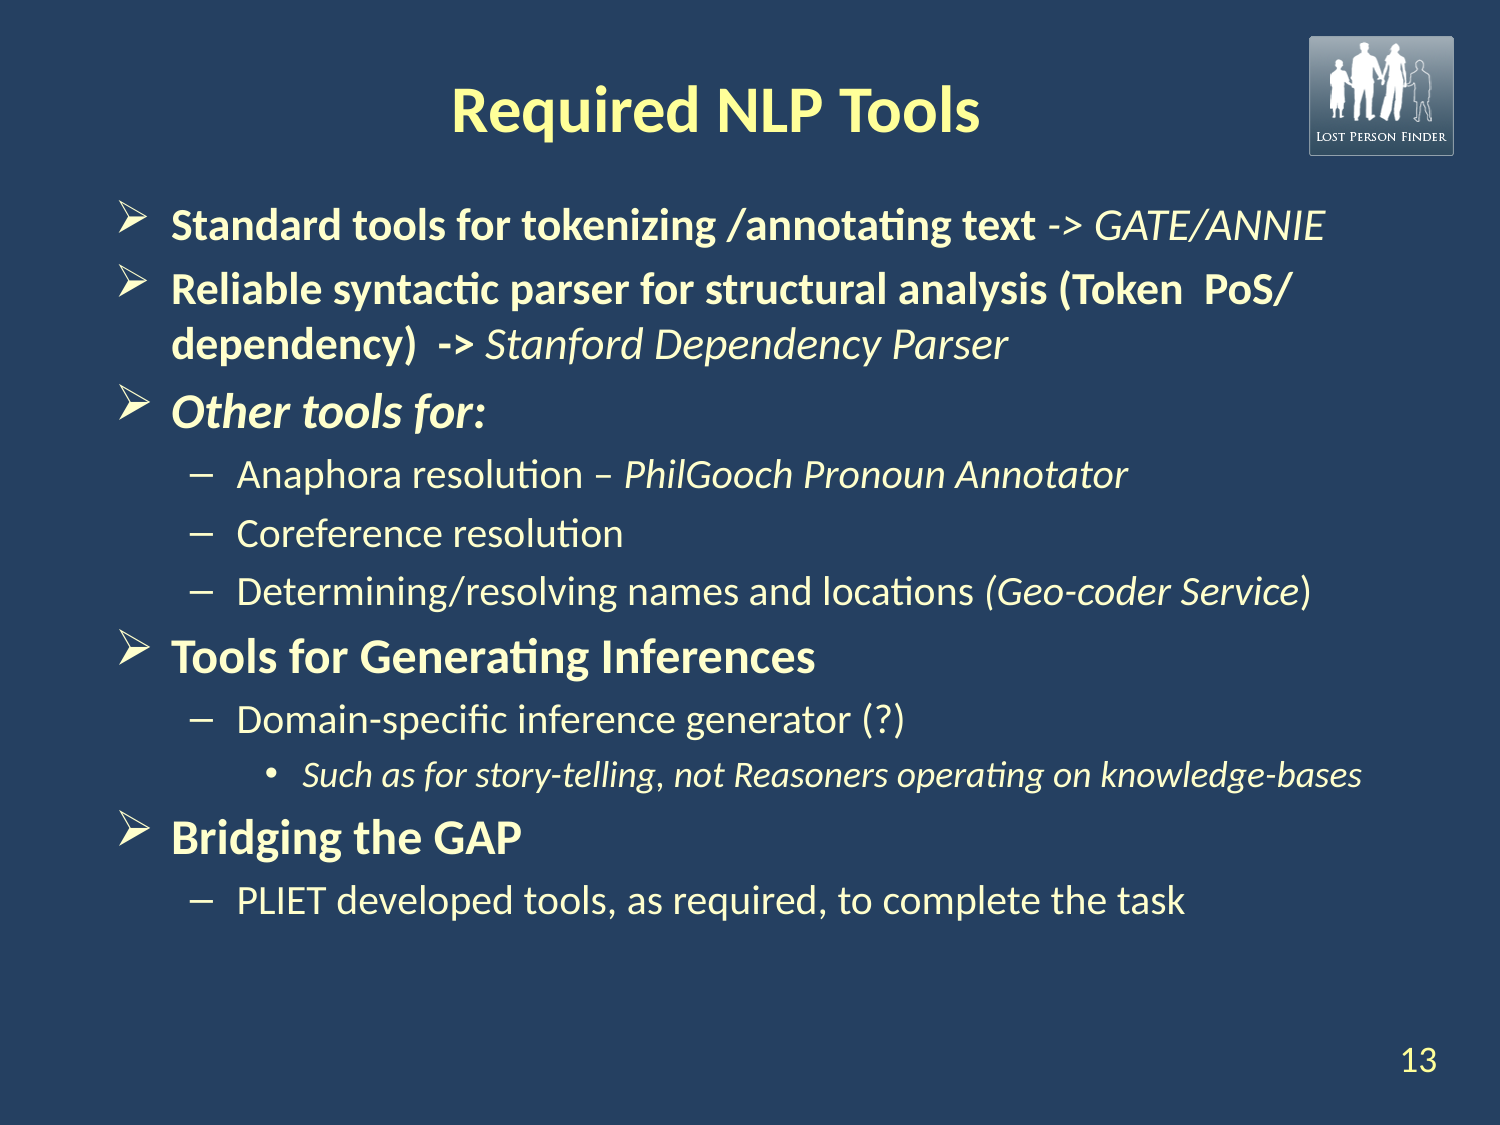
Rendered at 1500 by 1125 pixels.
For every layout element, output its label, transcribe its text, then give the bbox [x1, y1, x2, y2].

title Required NLP Tools [129, 58, 1305, 152]
list Standard tools for tokenizing /annotating text -> GATE/ANNIE Reliable syntactic parser for structural analysis (Token PoS/ dependency) -> Stanford Dependency Parser Other tools for: Anaphora resolution – PhilGooch Pronoun Annotator Coreference resolution Determining/resolving names and locations (Geo-coder Service) Tools for Generating Inferences Domain-specific inference generator (?) Such as for story-telling, not Reasoners operating on knowledge-bases Bridging the GAP PLIET developed tools, as required, to complete the task [99, 187, 1391, 986]
picture [1309, 36, 1454, 156]
slide_number 13 [1366, 1027, 1452, 1091]
